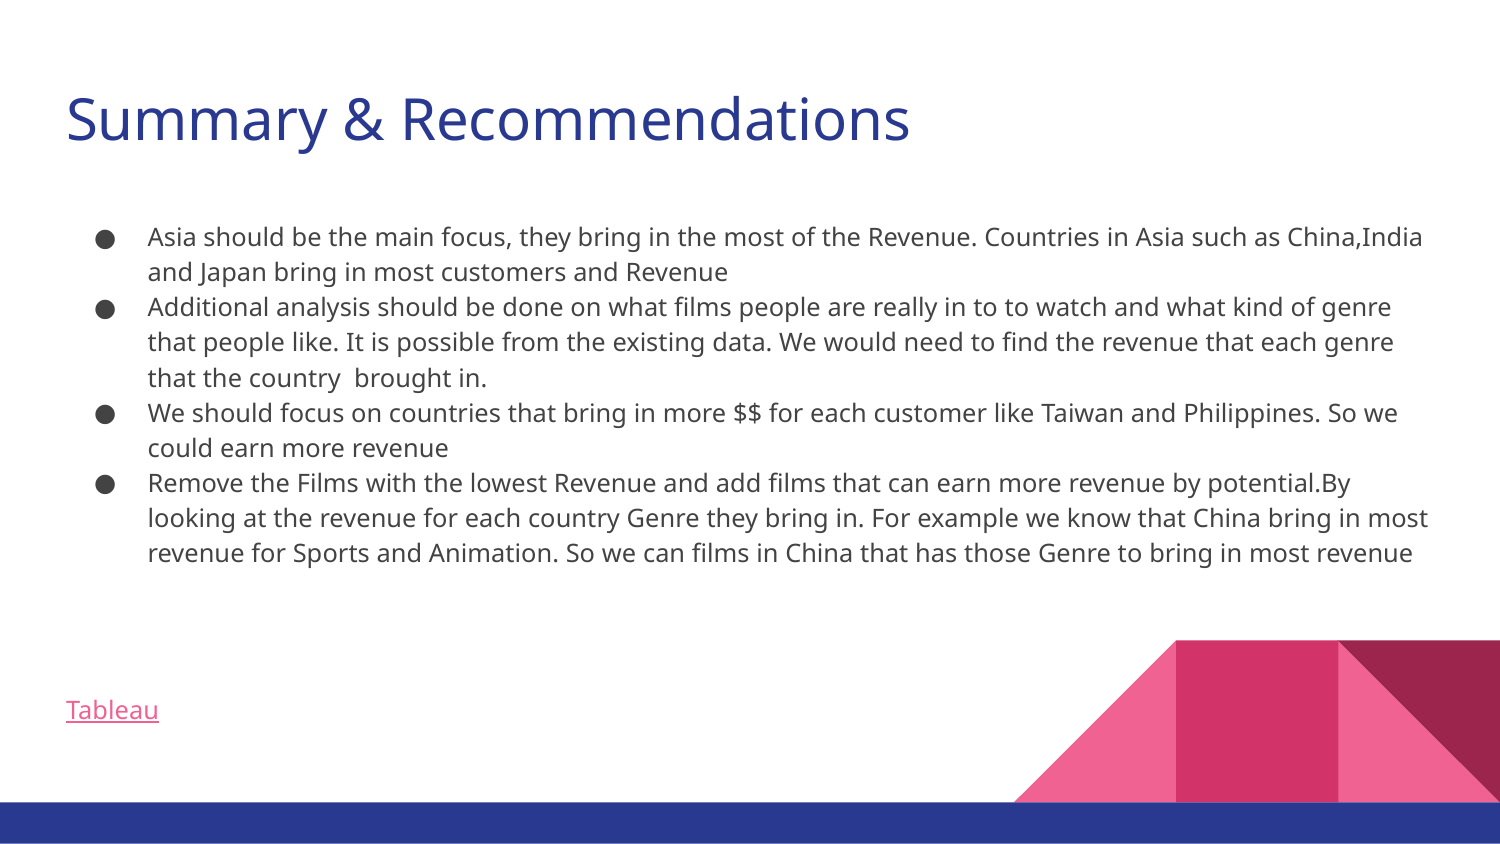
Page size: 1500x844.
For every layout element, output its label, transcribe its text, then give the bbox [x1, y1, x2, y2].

title Summary & Recommendations [51, 67, 1449, 167]
list Asia should be the main focus, they bring in the most of the Revenue. Countries in Asia such as China,India and Japan bring in most customers and Revenue Additional analysis should be done on what films people are really in to to watch and what kind of genre that people like. It is possible from the existing data. We would need to find the revenue that each genre that the country brought in. We should focus on countries that bring in more $$ for each customer like Taiwan and Philippines. So we could earn more revenue Remove the Films with the lowest Revenue and add films that can earn more revenue by potential.By looking at the revenue for each country Genre they bring in. For example we know that China bring in most revenue for Sports and Animation. So we can films in China that has those Genre to bring in most revenue Tableau [51, 201, 1449, 750]
